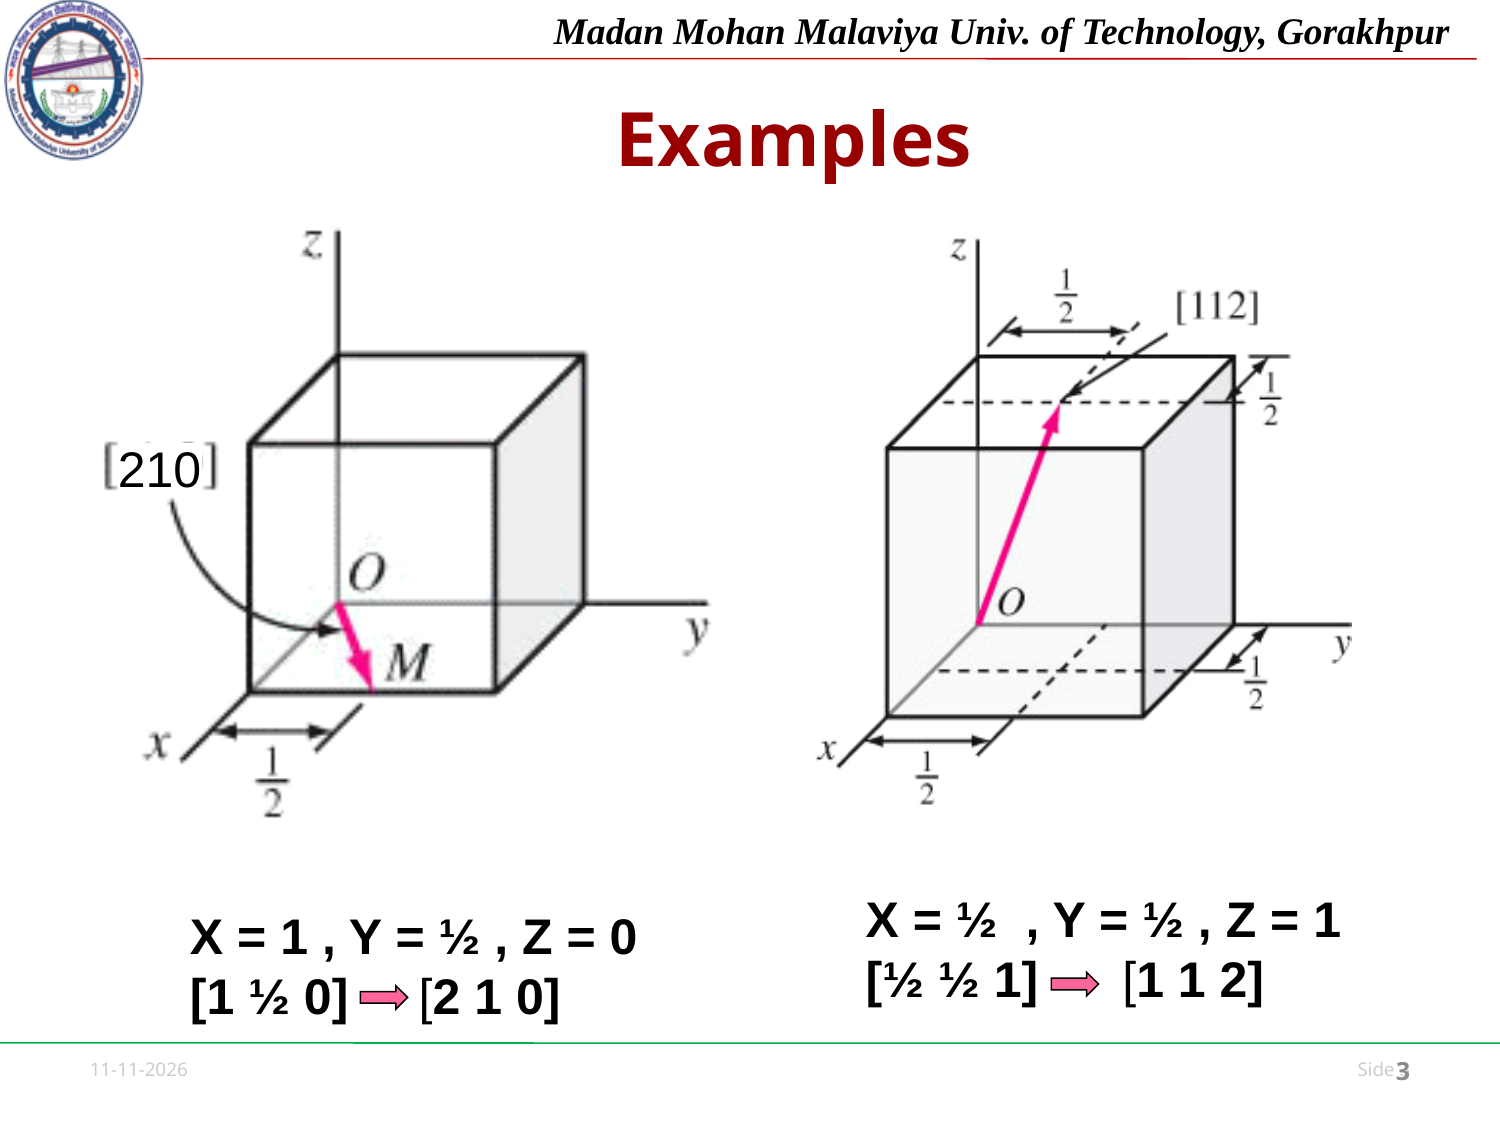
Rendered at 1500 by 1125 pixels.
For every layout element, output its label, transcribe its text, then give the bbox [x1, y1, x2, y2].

text_box [1051, 972, 1099, 996]
picture [784, 222, 1382, 814]
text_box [173, 897, 655, 1034]
title Examples [150, 84, 1438, 197]
picture [0, 0, 148, 166]
text_box X = ½ , Y = ½ , Z = 1 [½ ½ 1] [1 1 2] [850, 880, 1365, 1016]
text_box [58, 207, 757, 873]
footer [512, 1042, 988, 1103]
slide_number 3 [1074, 1042, 1425, 1103]
